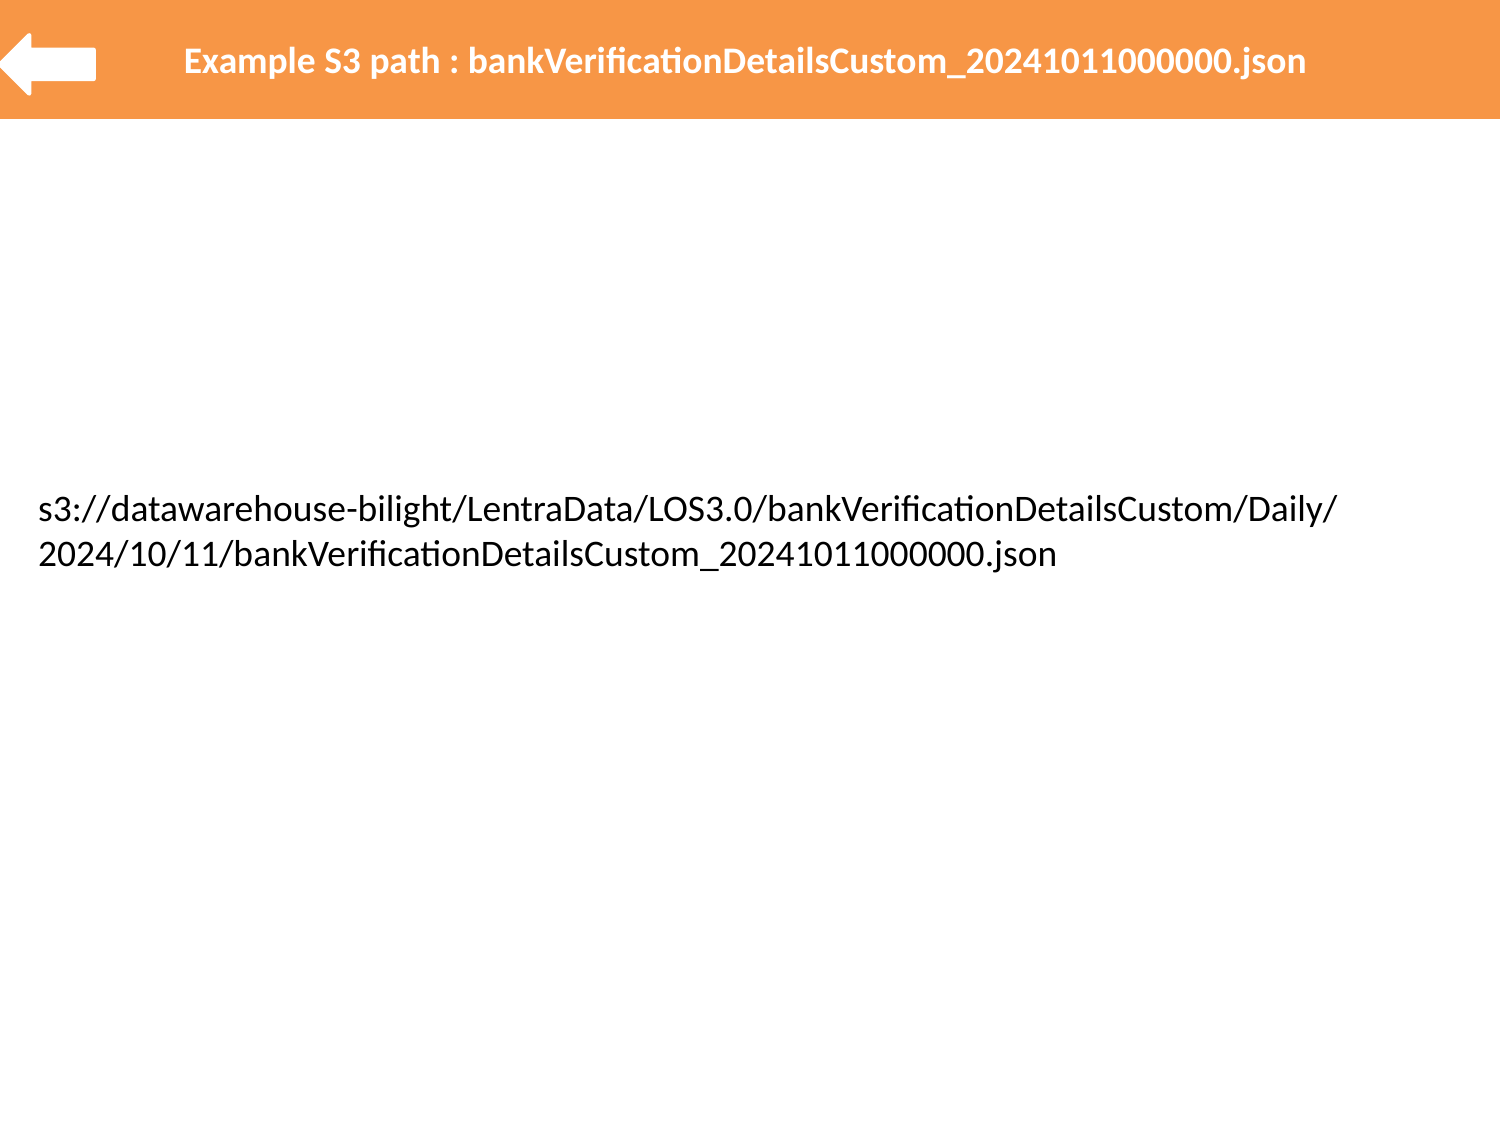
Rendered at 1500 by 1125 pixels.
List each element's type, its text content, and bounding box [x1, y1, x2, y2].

text_box s3://datawarehouse-bilight/LentraData/LOS3.0/bankVerificationDetailsCustom/Daily/2024/10/11/bankVerificationDetailsCustom_20241011000000.json [23, 386, 1465, 582]
text_box [0, 33, 96, 96]
text_box Example S3 path : bankVerificationDetailsCustom_20241011000000.json [0, 0, 1500, 119]
